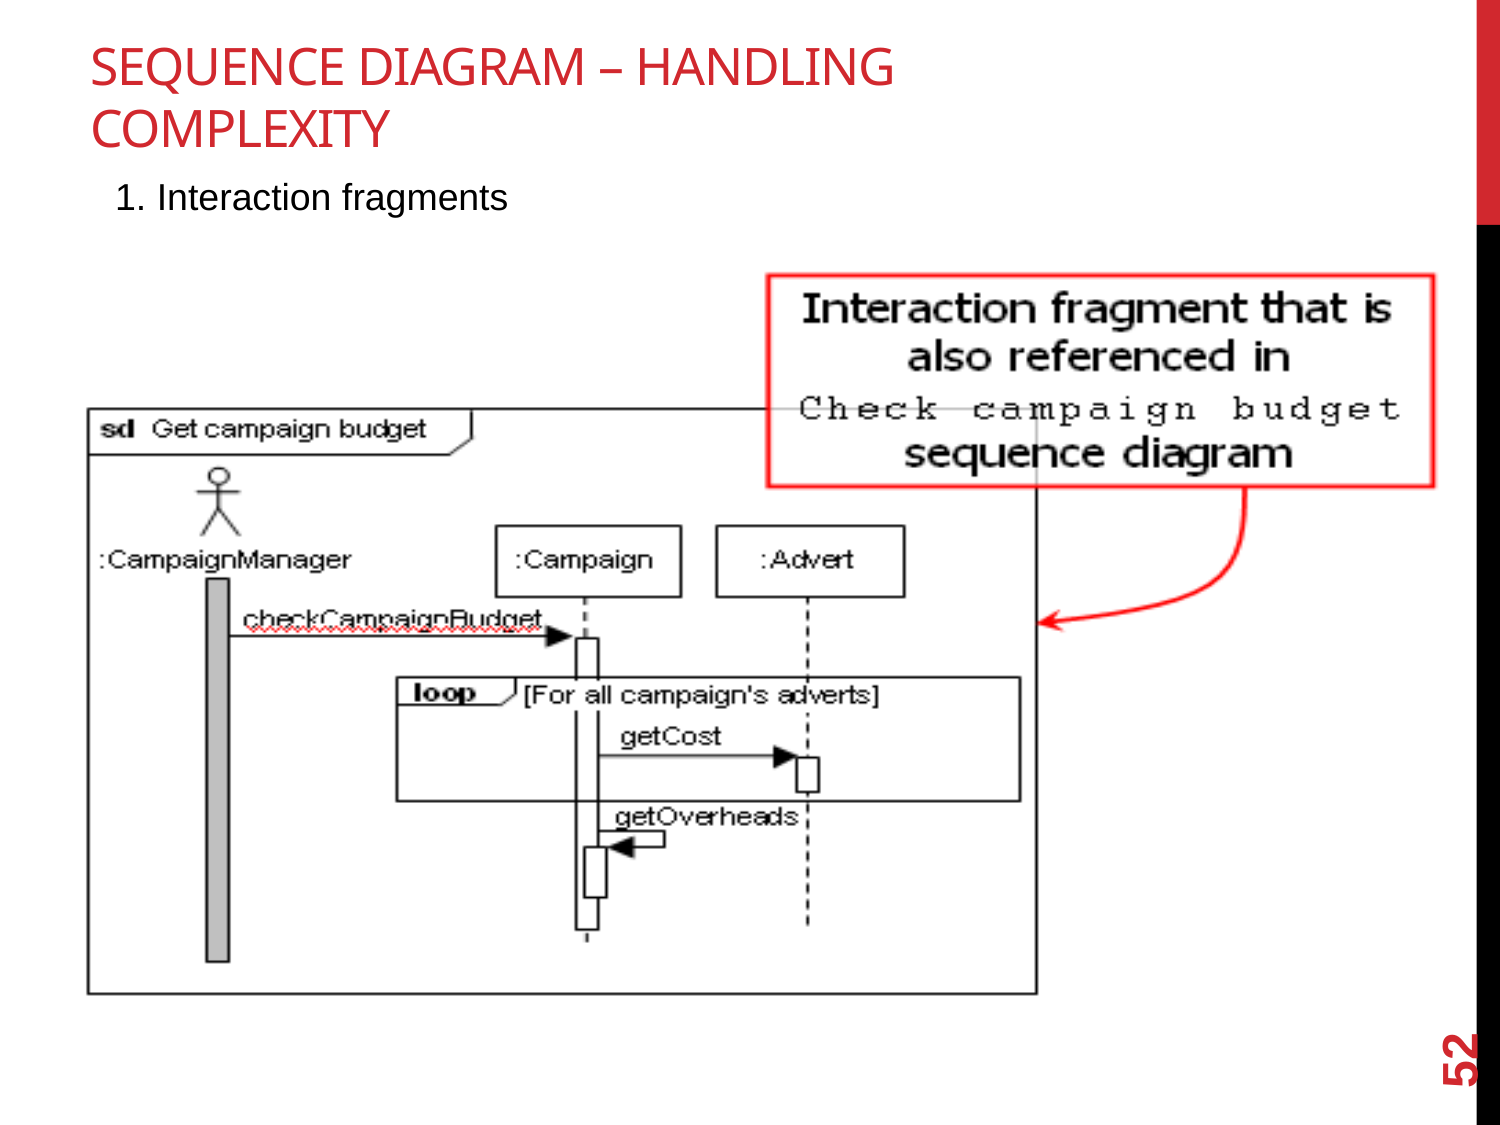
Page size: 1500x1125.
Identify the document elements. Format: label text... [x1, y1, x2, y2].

text_box 1. Interaction fragments [100, 165, 524, 225]
picture [61, 261, 1449, 1001]
slide_number 52 [1427, 887, 1488, 1104]
title Sequence Diagram – Handling Complexity [75, 25, 1025, 166]
